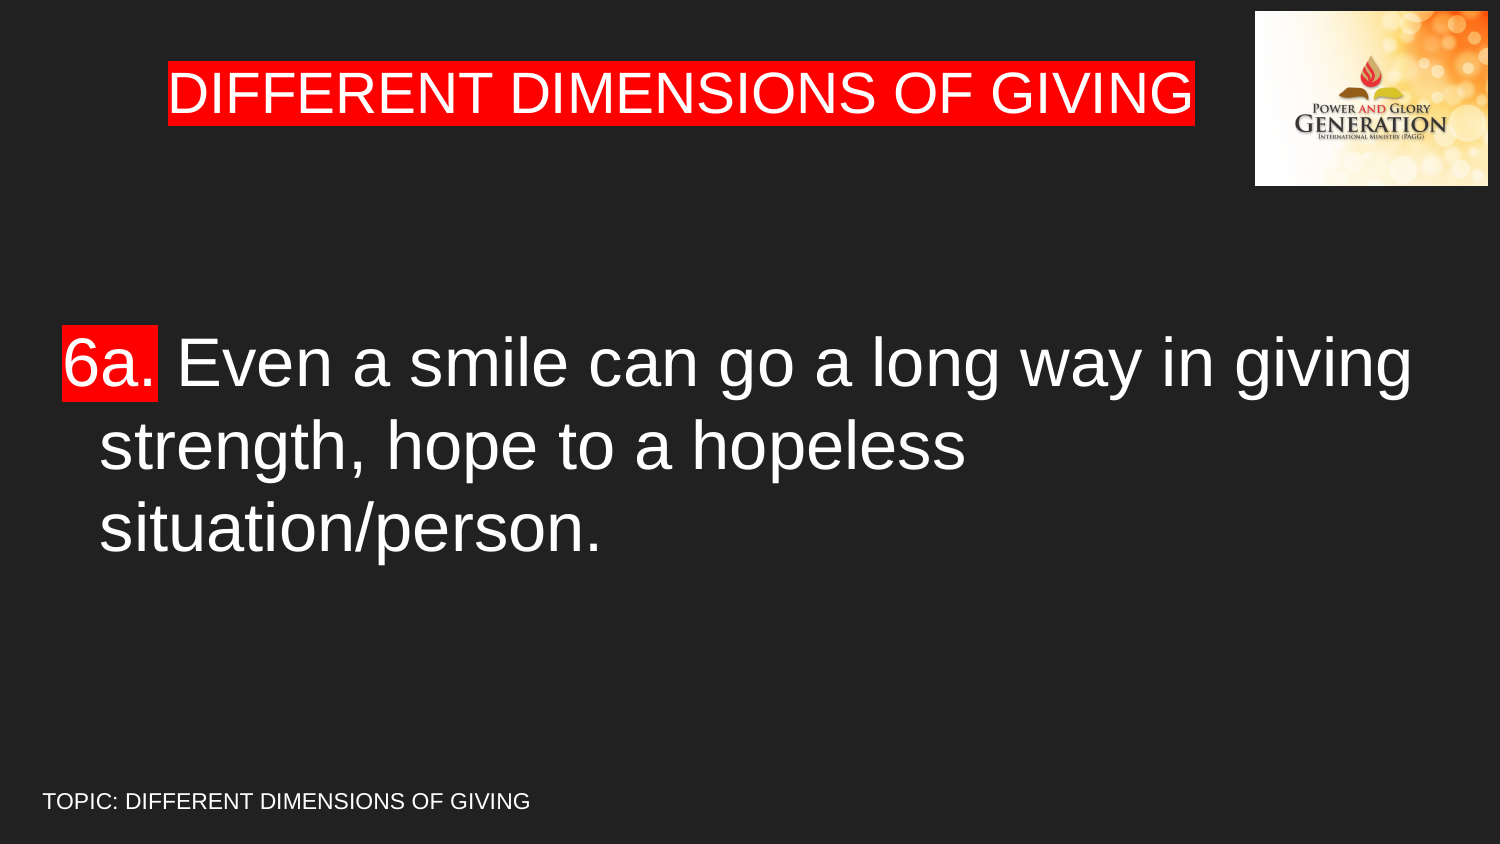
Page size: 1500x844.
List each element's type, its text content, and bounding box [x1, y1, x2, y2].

picture [1254, 11, 1488, 187]
title DIFFERENT DIMENSIONS OF GIVING [0, 31, 1249, 141]
text_box TOPIC: DIFFERENT DIMENSIONS OF GIVING [27, 771, 957, 819]
title 6a. Even a smile can go a long way in giving strength, hope to a hopeless situation/person. [37, 263, 1443, 581]
